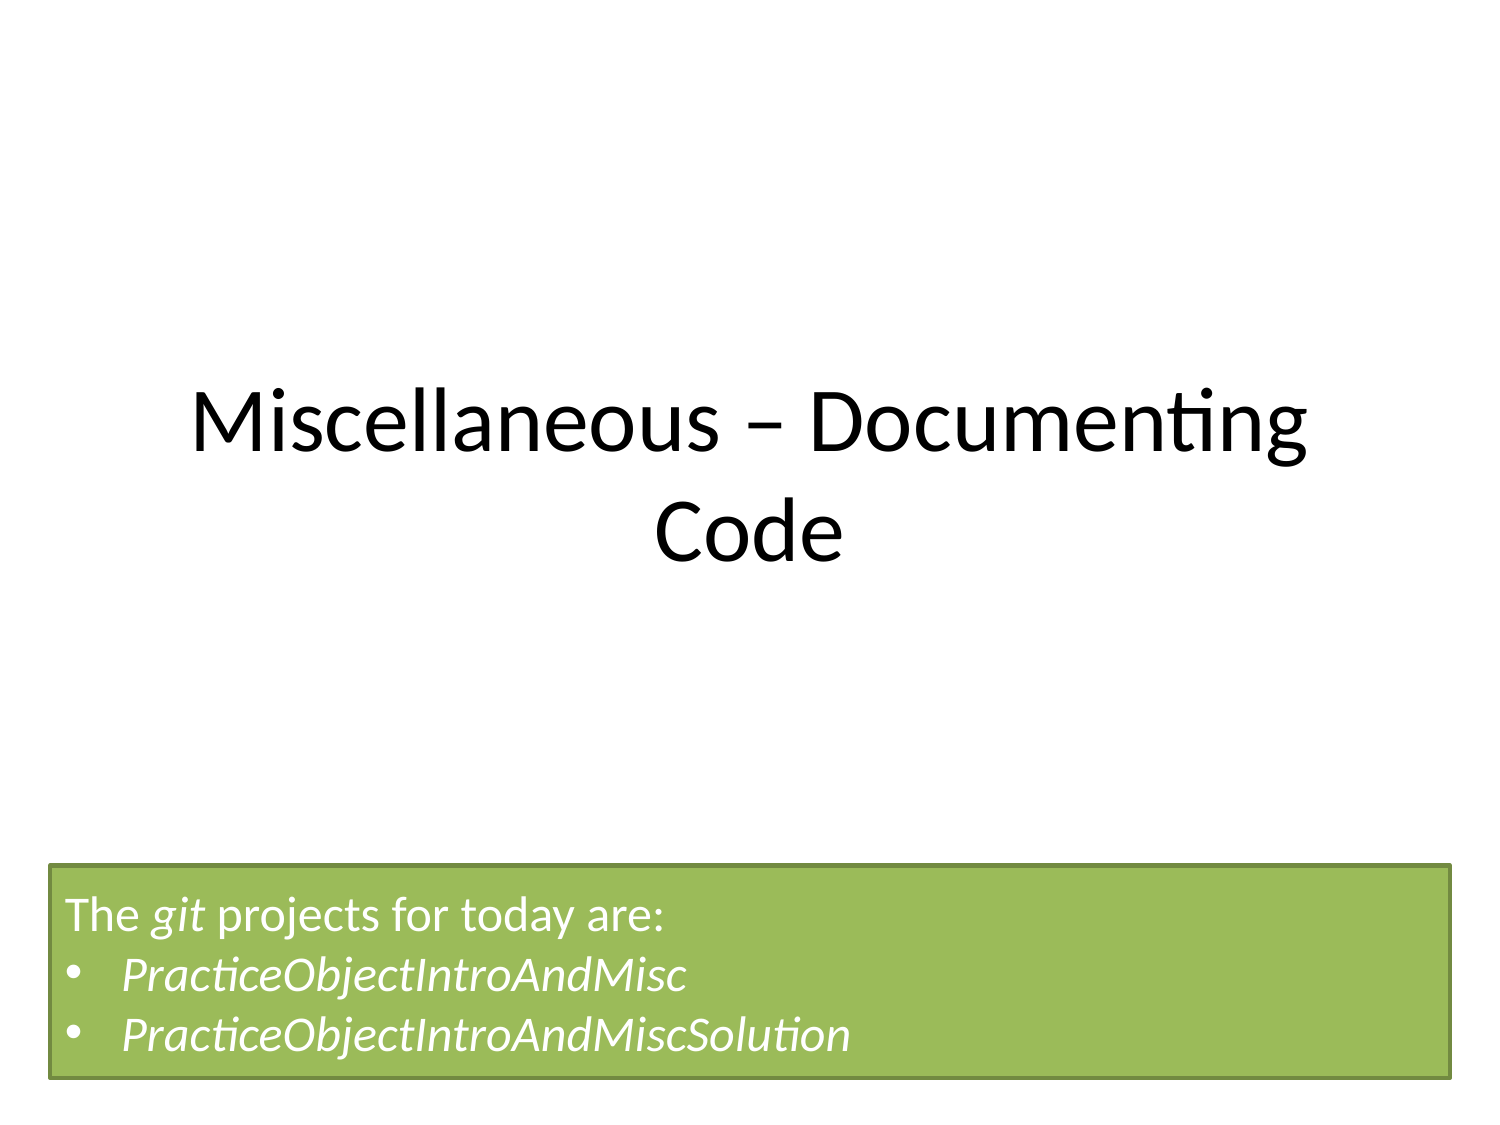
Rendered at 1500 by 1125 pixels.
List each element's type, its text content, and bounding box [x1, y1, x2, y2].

title Miscellaneous – Documenting Code [112, 349, 1388, 591]
text_box The git projects for today are: PracticeObjectIntroAndMisc PracticeObjectIntroAndMiscSolution [48, 863, 1452, 1080]
